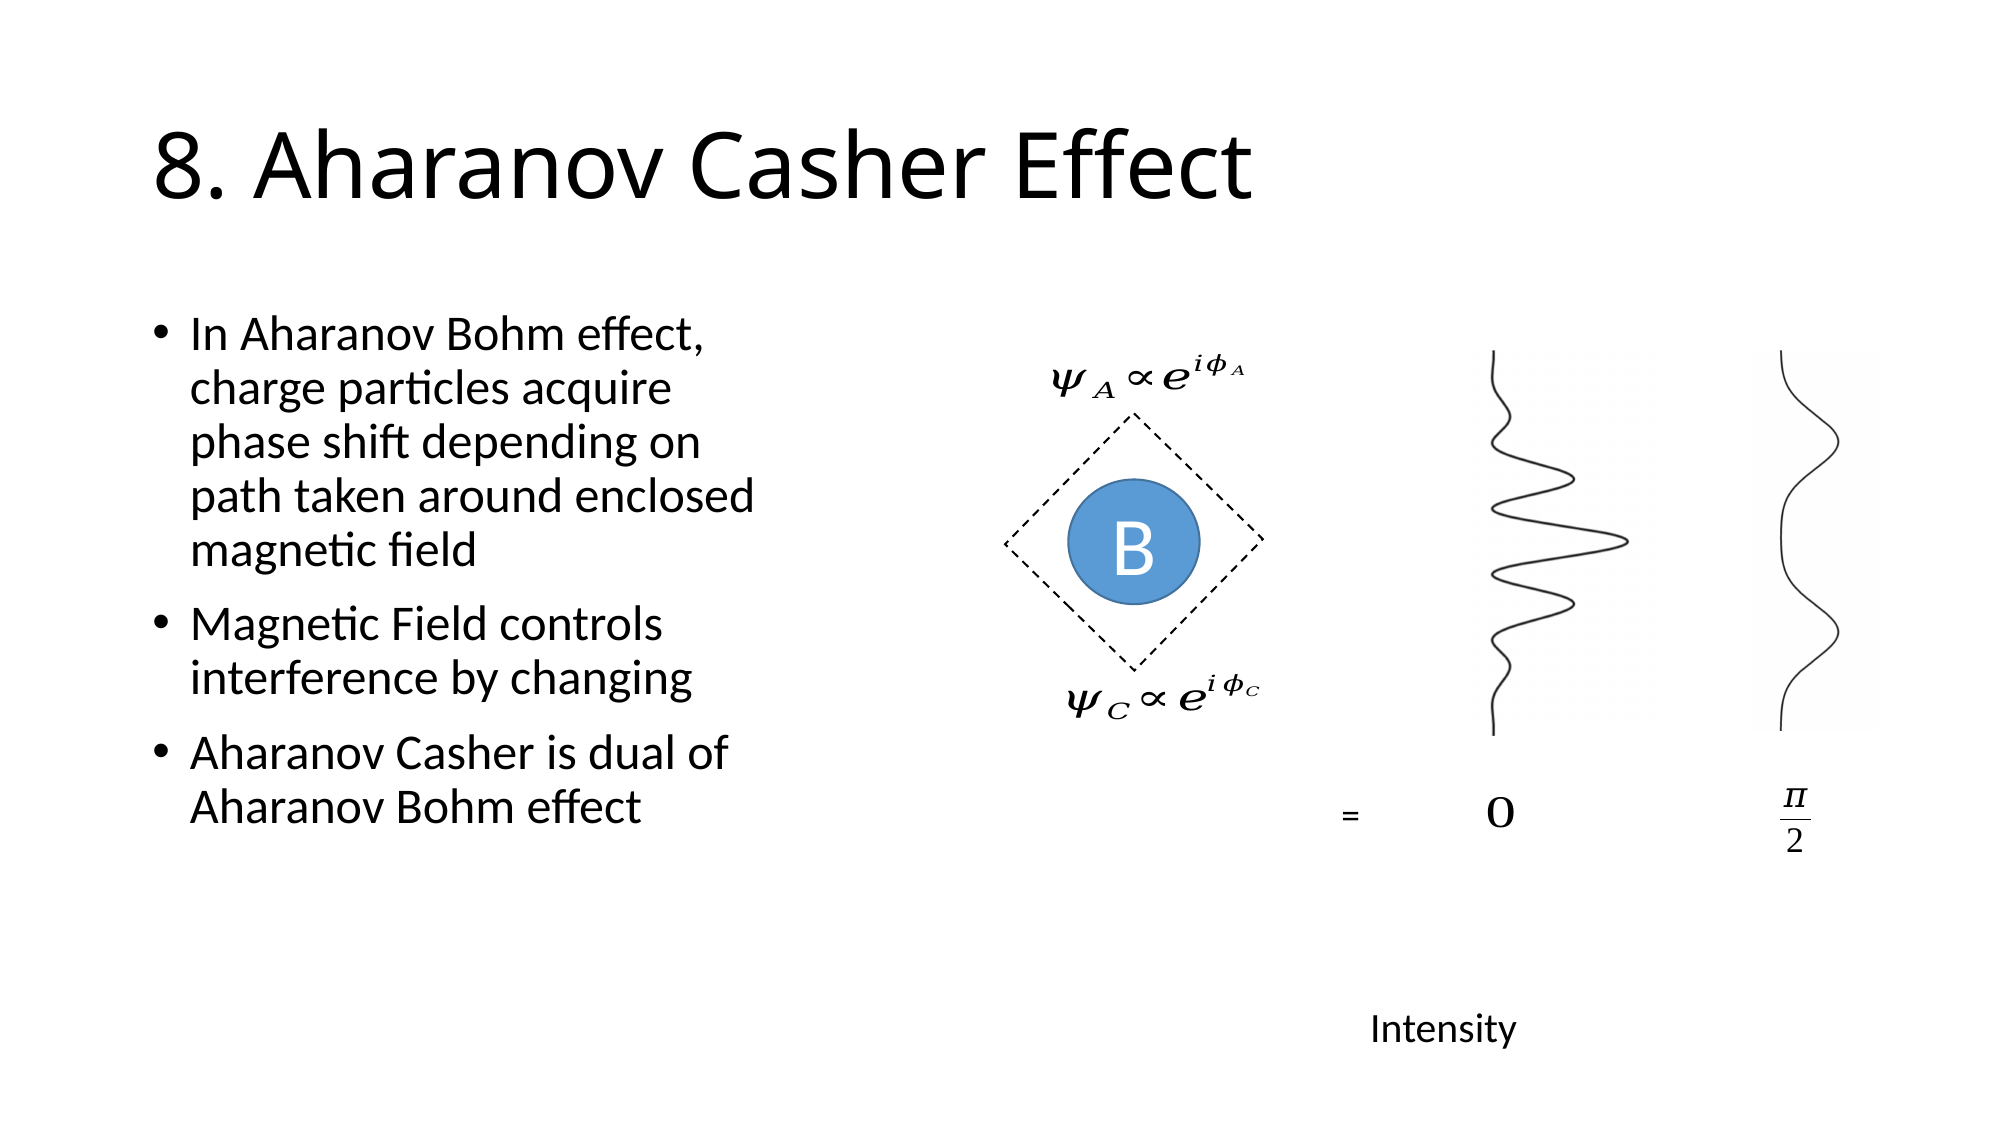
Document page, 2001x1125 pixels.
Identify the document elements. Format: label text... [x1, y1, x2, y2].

picture [1369, 351, 2000, 735]
title 8. Aharanov Casher Effect [137, 59, 1863, 278]
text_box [1043, 449, 1225, 634]
